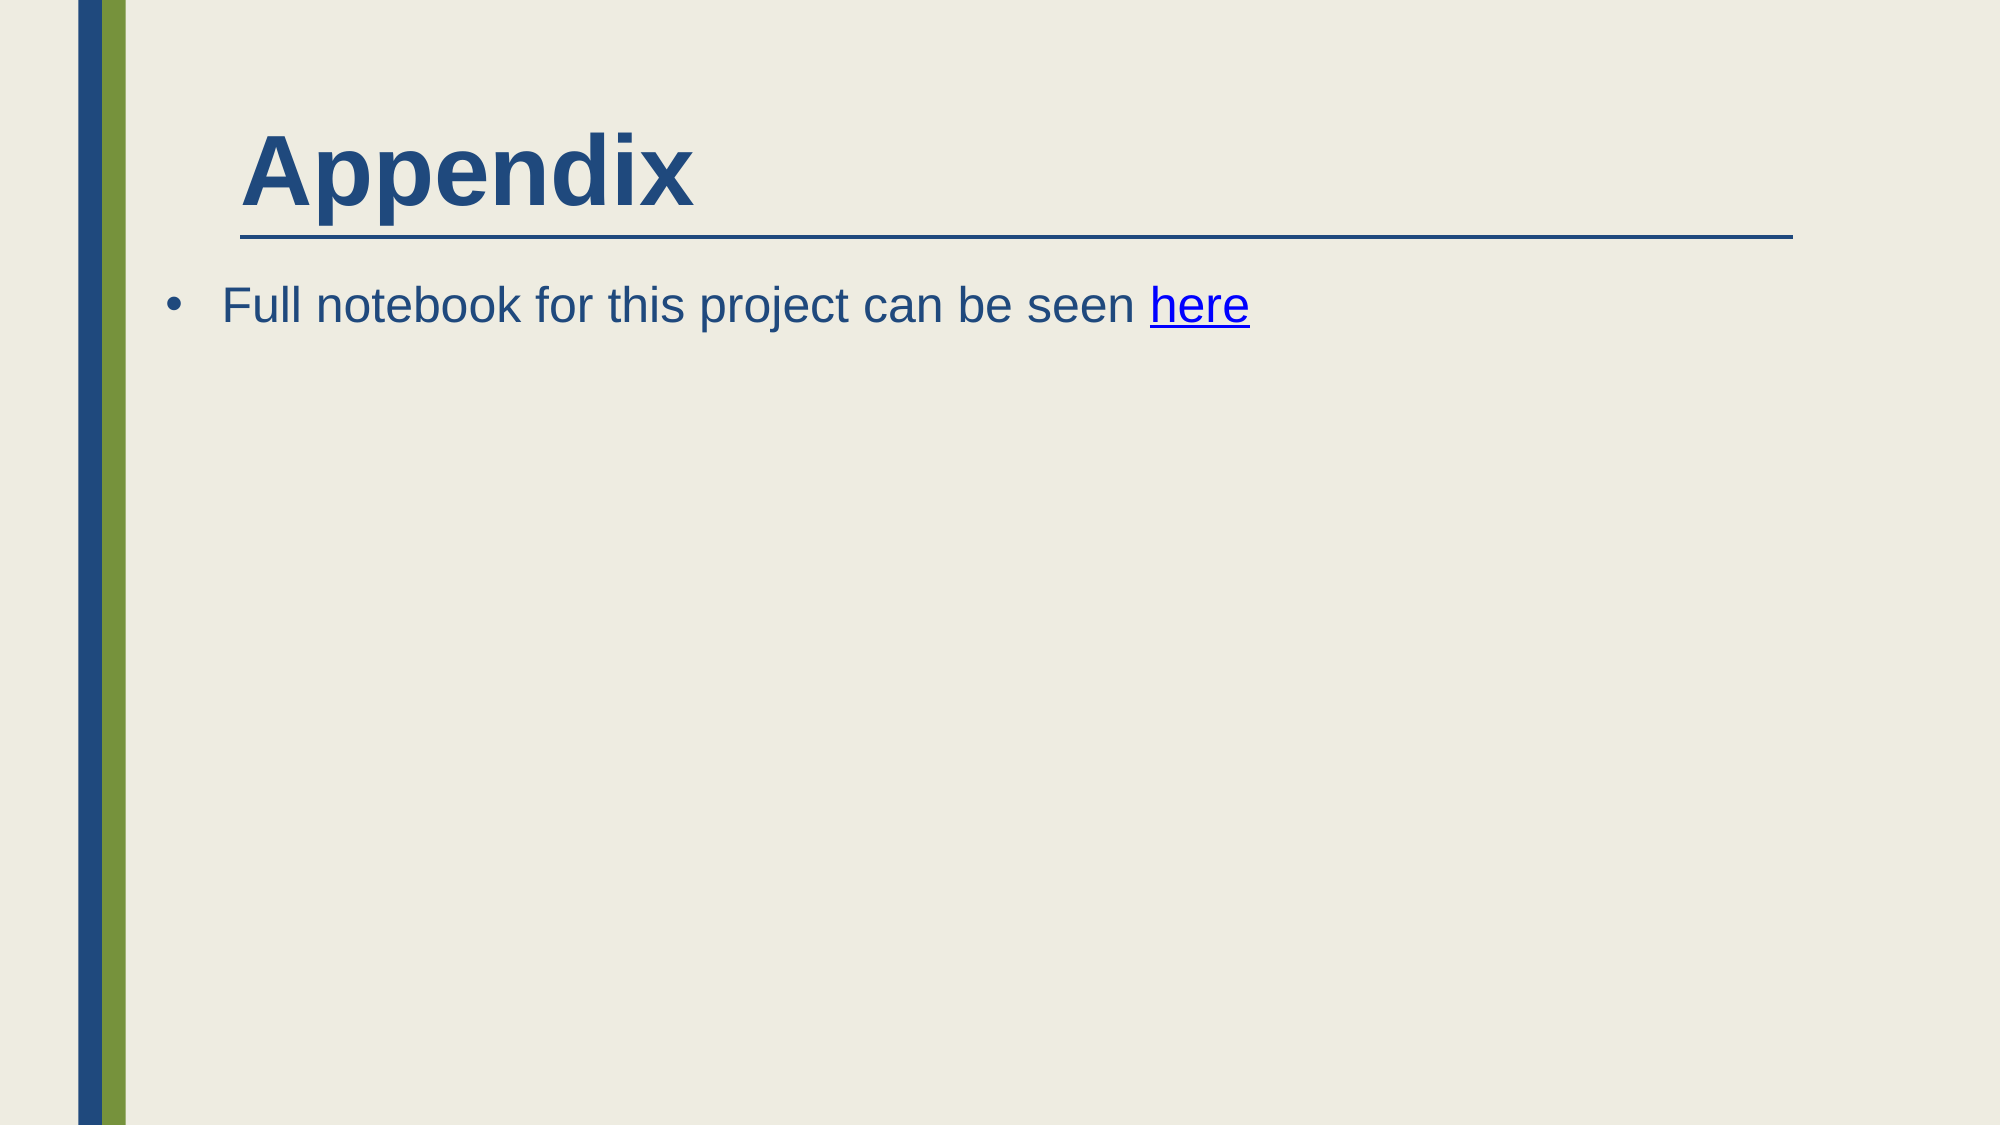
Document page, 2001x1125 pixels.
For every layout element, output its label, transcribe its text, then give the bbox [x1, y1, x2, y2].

list Full notebook for this project can be seen here [150, 184, 1775, 1108]
title Appendix [225, 112, 1800, 231]
